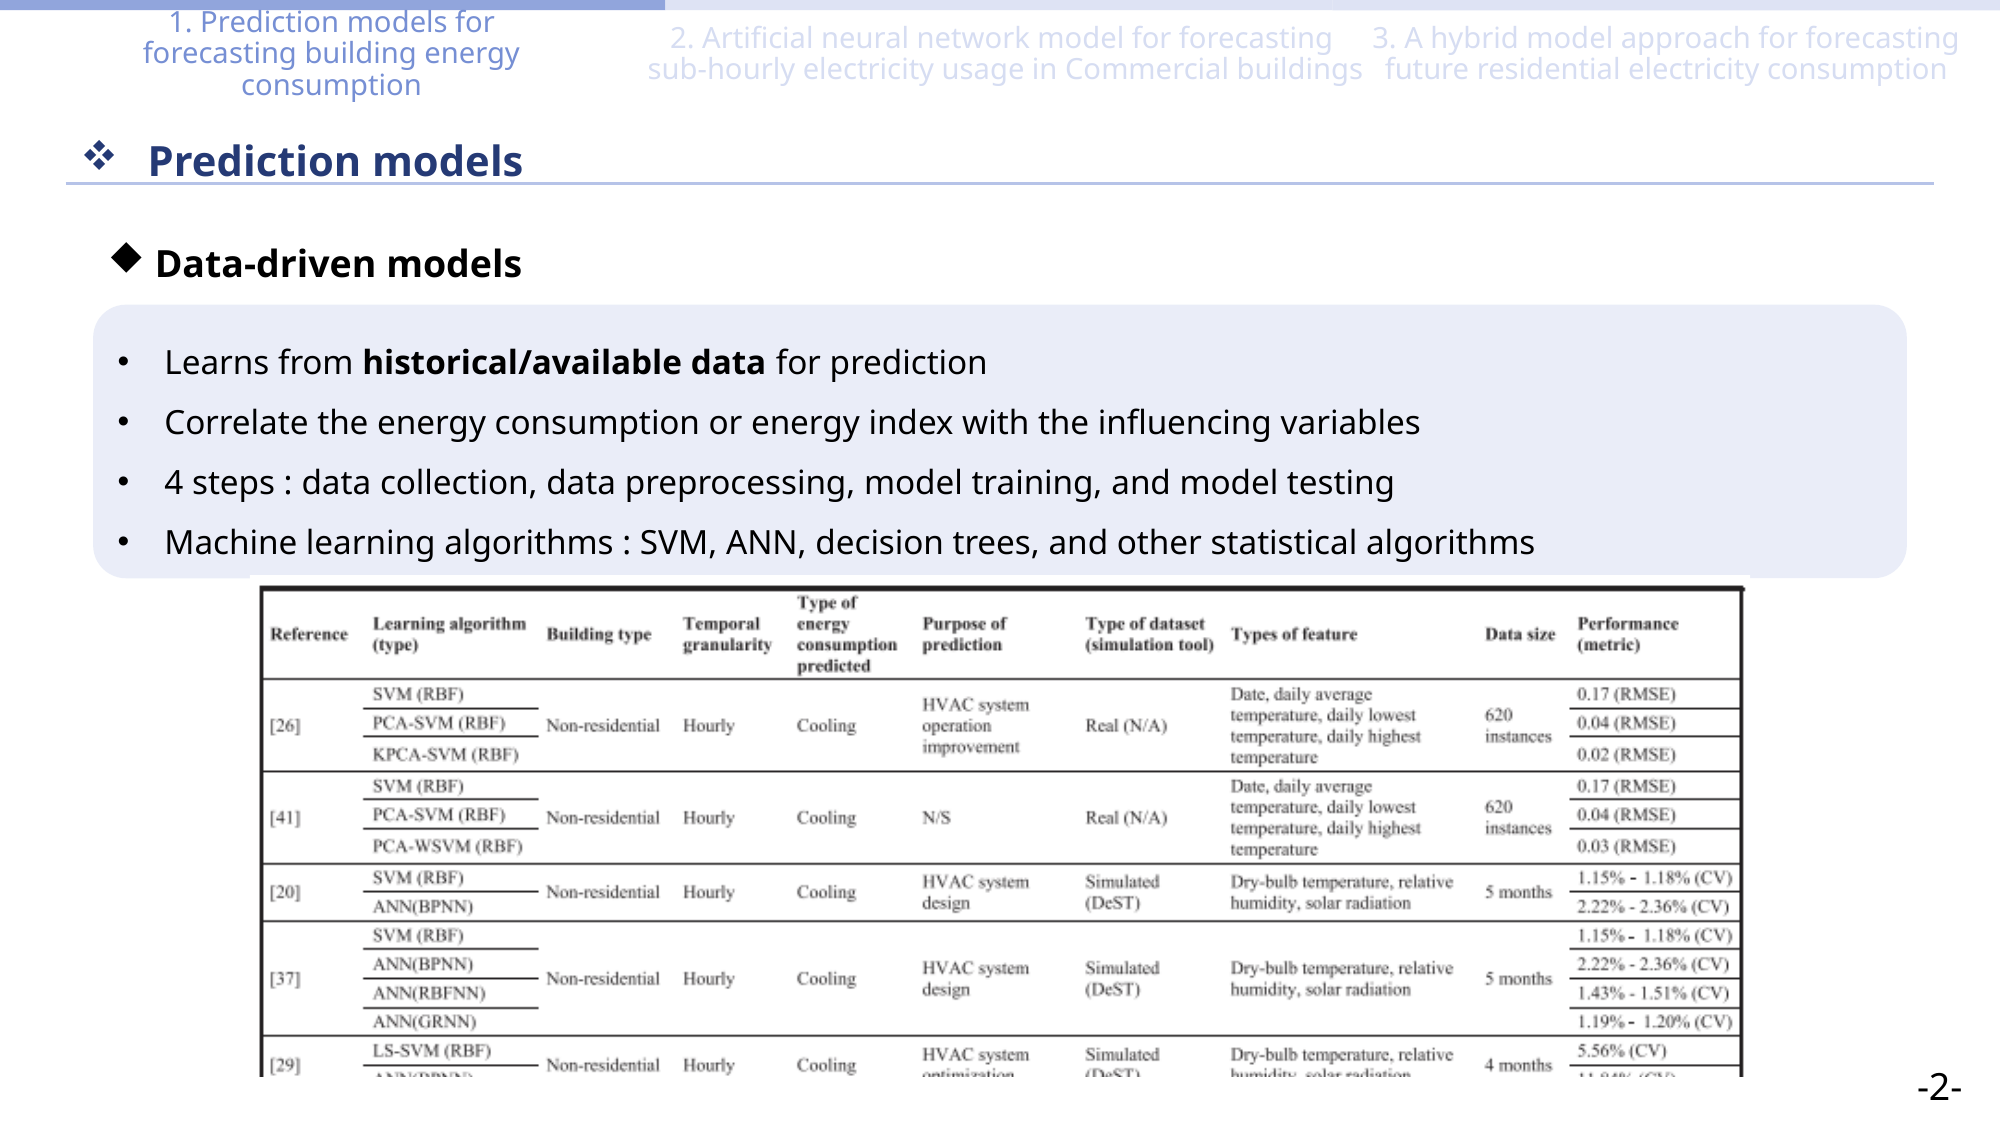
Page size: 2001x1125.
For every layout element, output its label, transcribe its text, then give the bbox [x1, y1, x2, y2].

text_box [0, 0, 664, 11]
text_box 2. Artificial neural network model for forecasting sub-hourly electricity usage in Commercial buildings [632, 19, 1350, 90]
text_box -2- [1902, 1055, 1987, 1116]
text_box Learns from historical/available data for prediction Correlate the energy consumption or energy index with the influencing variables 4 steps : data collection, data preprocessing, model training, and model testing Machine learning algorithms : SVM, ANN, decision trees, and other statistical algorithms [93, 304, 1907, 579]
text_box 3. A hybrid model approach for forecasting future residential electricity consumption [1350, 19, 1983, 90]
text_box [664, 0, 1332, 11]
text_box Prediction models [65, 102, 580, 183]
text_box Prediction models [65, 184, 580, 193]
text_box [1332, 0, 2000, 11]
text_box Data-driven models [93, 232, 1094, 293]
picture [249, 575, 1751, 1077]
text_box 1. Prediction models for forecasting building energy consumption [77, 19, 586, 90]
